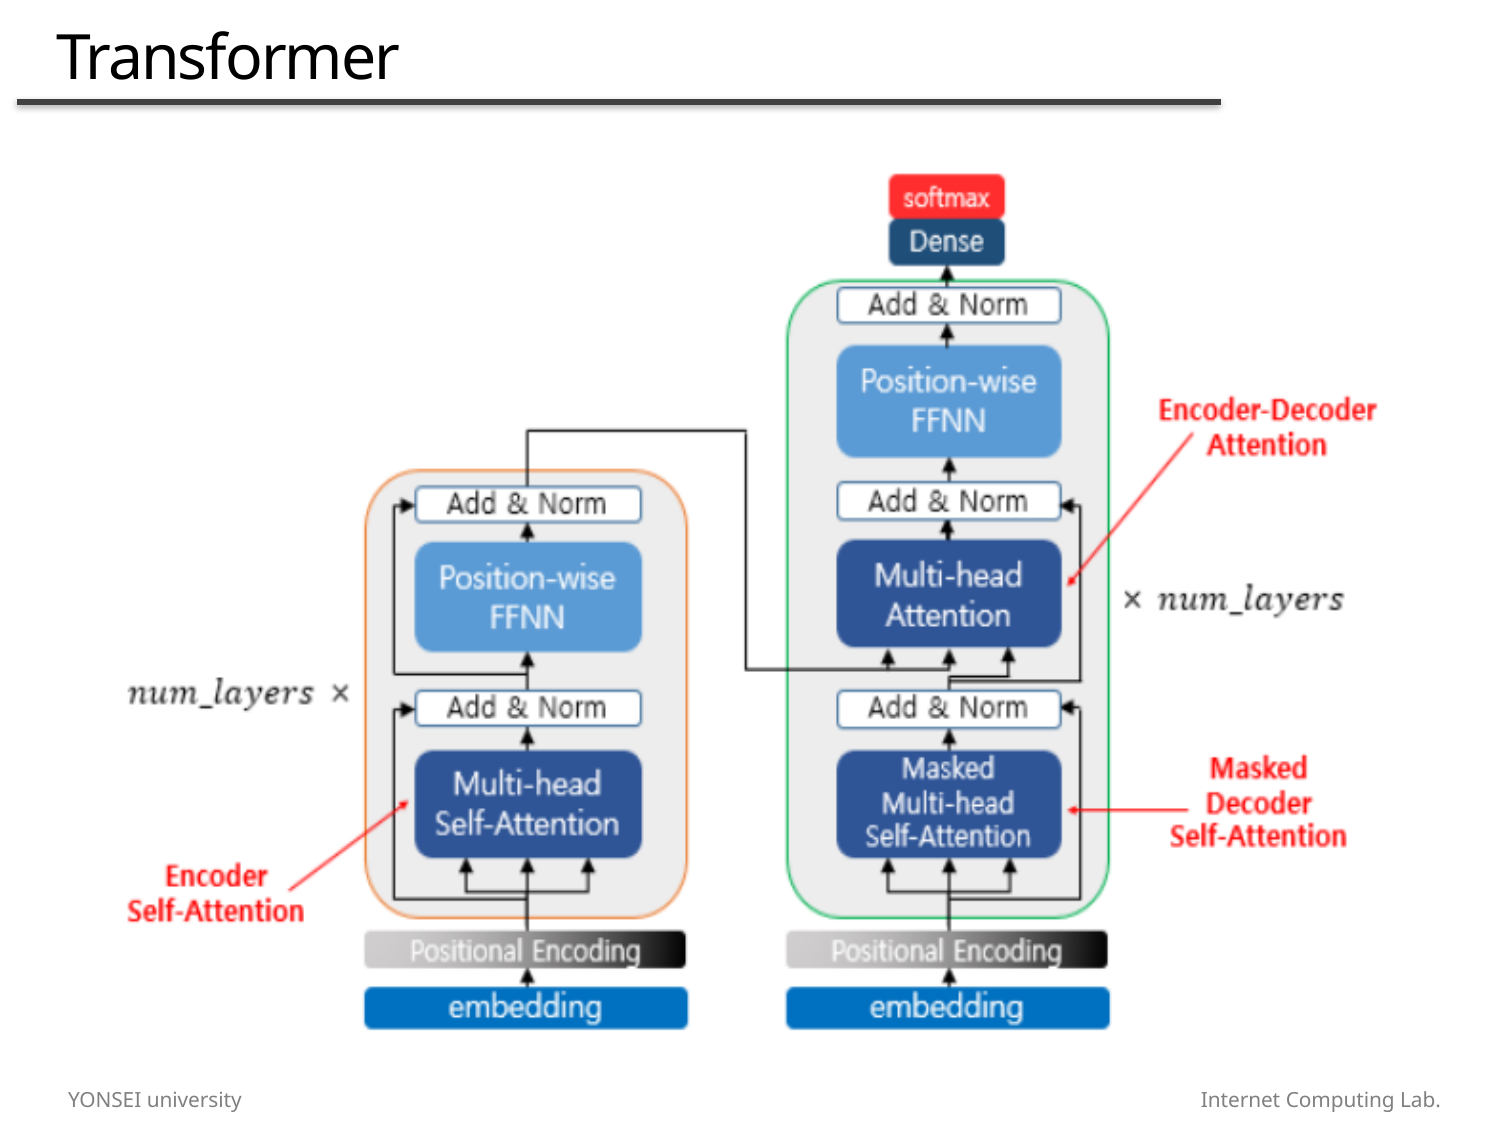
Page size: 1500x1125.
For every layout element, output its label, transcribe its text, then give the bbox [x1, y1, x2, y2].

title Transformer [41, 19, 1459, 90]
picture [113, 156, 1387, 1064]
